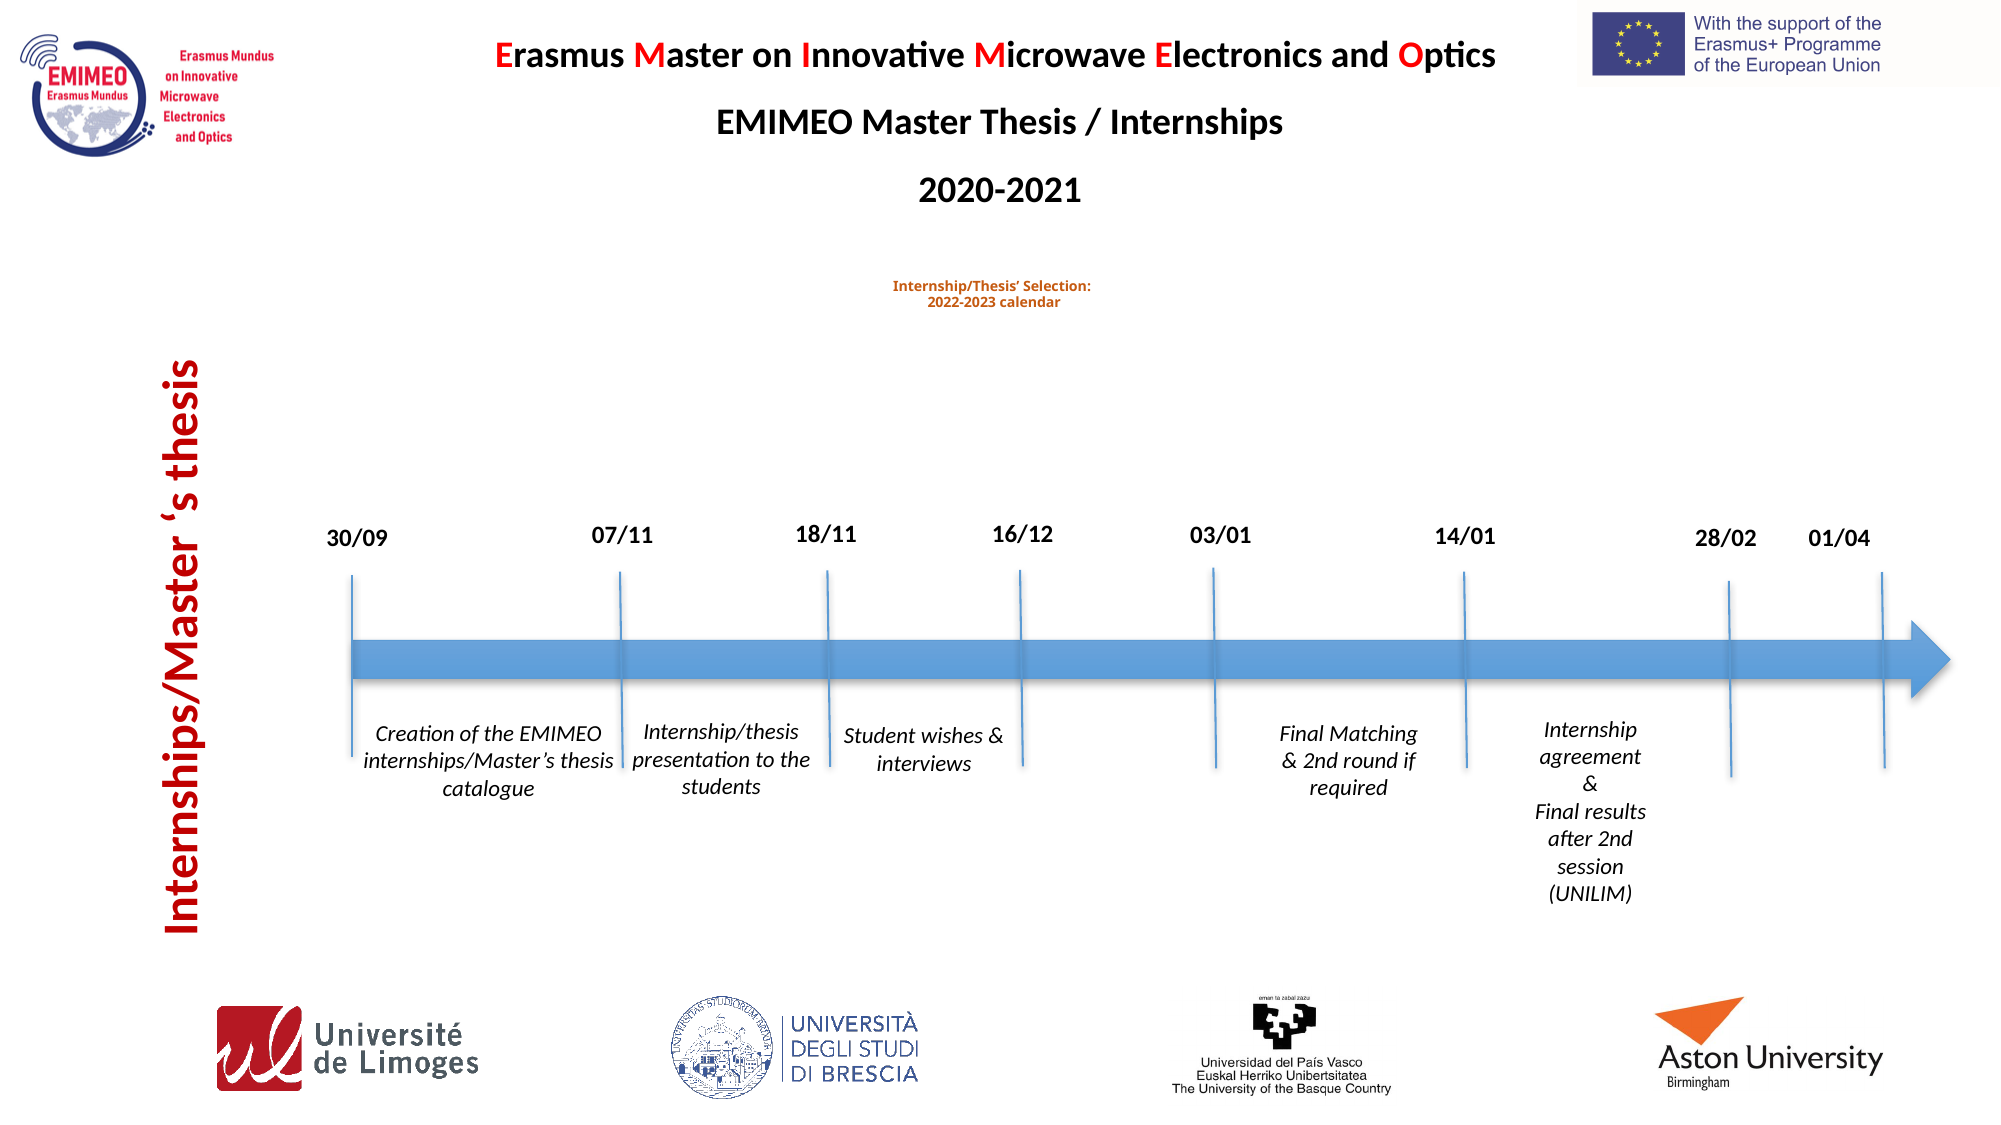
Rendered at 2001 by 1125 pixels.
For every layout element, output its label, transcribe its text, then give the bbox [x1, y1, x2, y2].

title Internship/Thesis’ Selection: 2022-2023 calendar [0, 256, 1989, 319]
picture [217, 1006, 478, 1091]
picture [671, 996, 918, 1099]
picture [1168, 986, 1397, 1106]
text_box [140, 339, 1957, 957]
text_box Erasmus Master on Innovative Microwave Electronics and Optics EMIMEO Master Thesis / Internships 2020-2021 [0, 0, 2000, 218]
picture [0, 0, 293, 195]
picture [1577, 0, 2000, 87]
picture [1653, 996, 1884, 1091]
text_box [1728, 580, 1732, 778]
